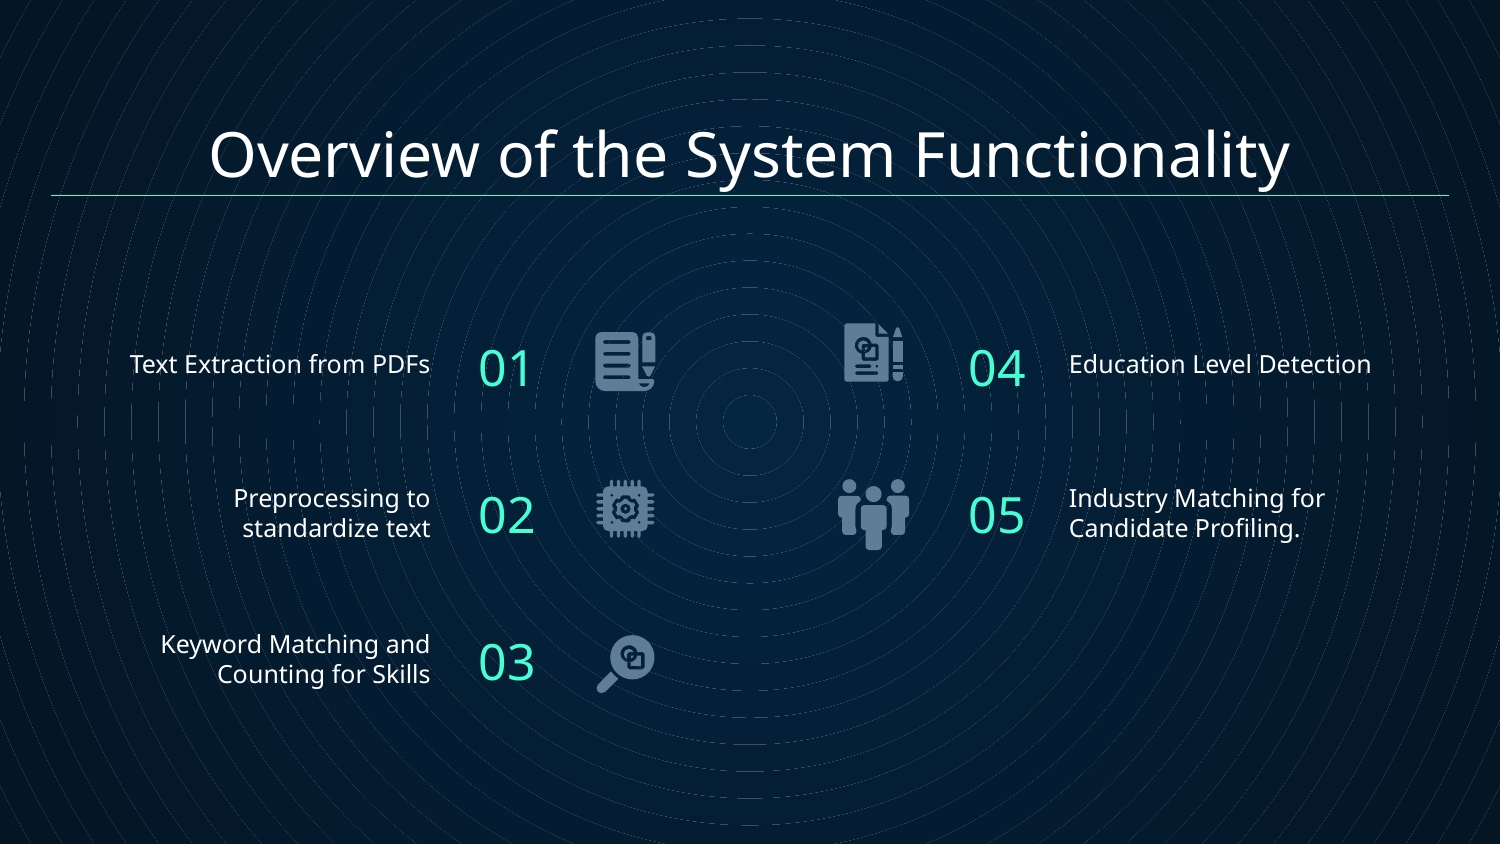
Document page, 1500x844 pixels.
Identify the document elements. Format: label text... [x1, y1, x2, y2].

title Overview of the System Functionality [51, 202, 1449, 206]
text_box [837, 478, 910, 551]
title 05 [847, 458, 1041, 559]
title Preprocessing to standardize text [105, 525, 447, 558]
title Keyword Matching and Counting for Skills [105, 671, 447, 704]
title 02 [463, 458, 657, 559]
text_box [595, 634, 655, 694]
title 04 [847, 311, 1041, 412]
title Text Extraction from PDFs [105, 361, 447, 394]
title 03 [463, 606, 657, 706]
title Industry Matching for Candidate Profiling. [1053, 525, 1395, 558]
title Education Level Detection [1053, 361, 1395, 394]
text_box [595, 479, 655, 539]
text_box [844, 323, 904, 382]
title Overview of the System Functionality [51, 105, 1449, 195]
title 01 [463, 311, 657, 412]
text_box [595, 331, 656, 392]
